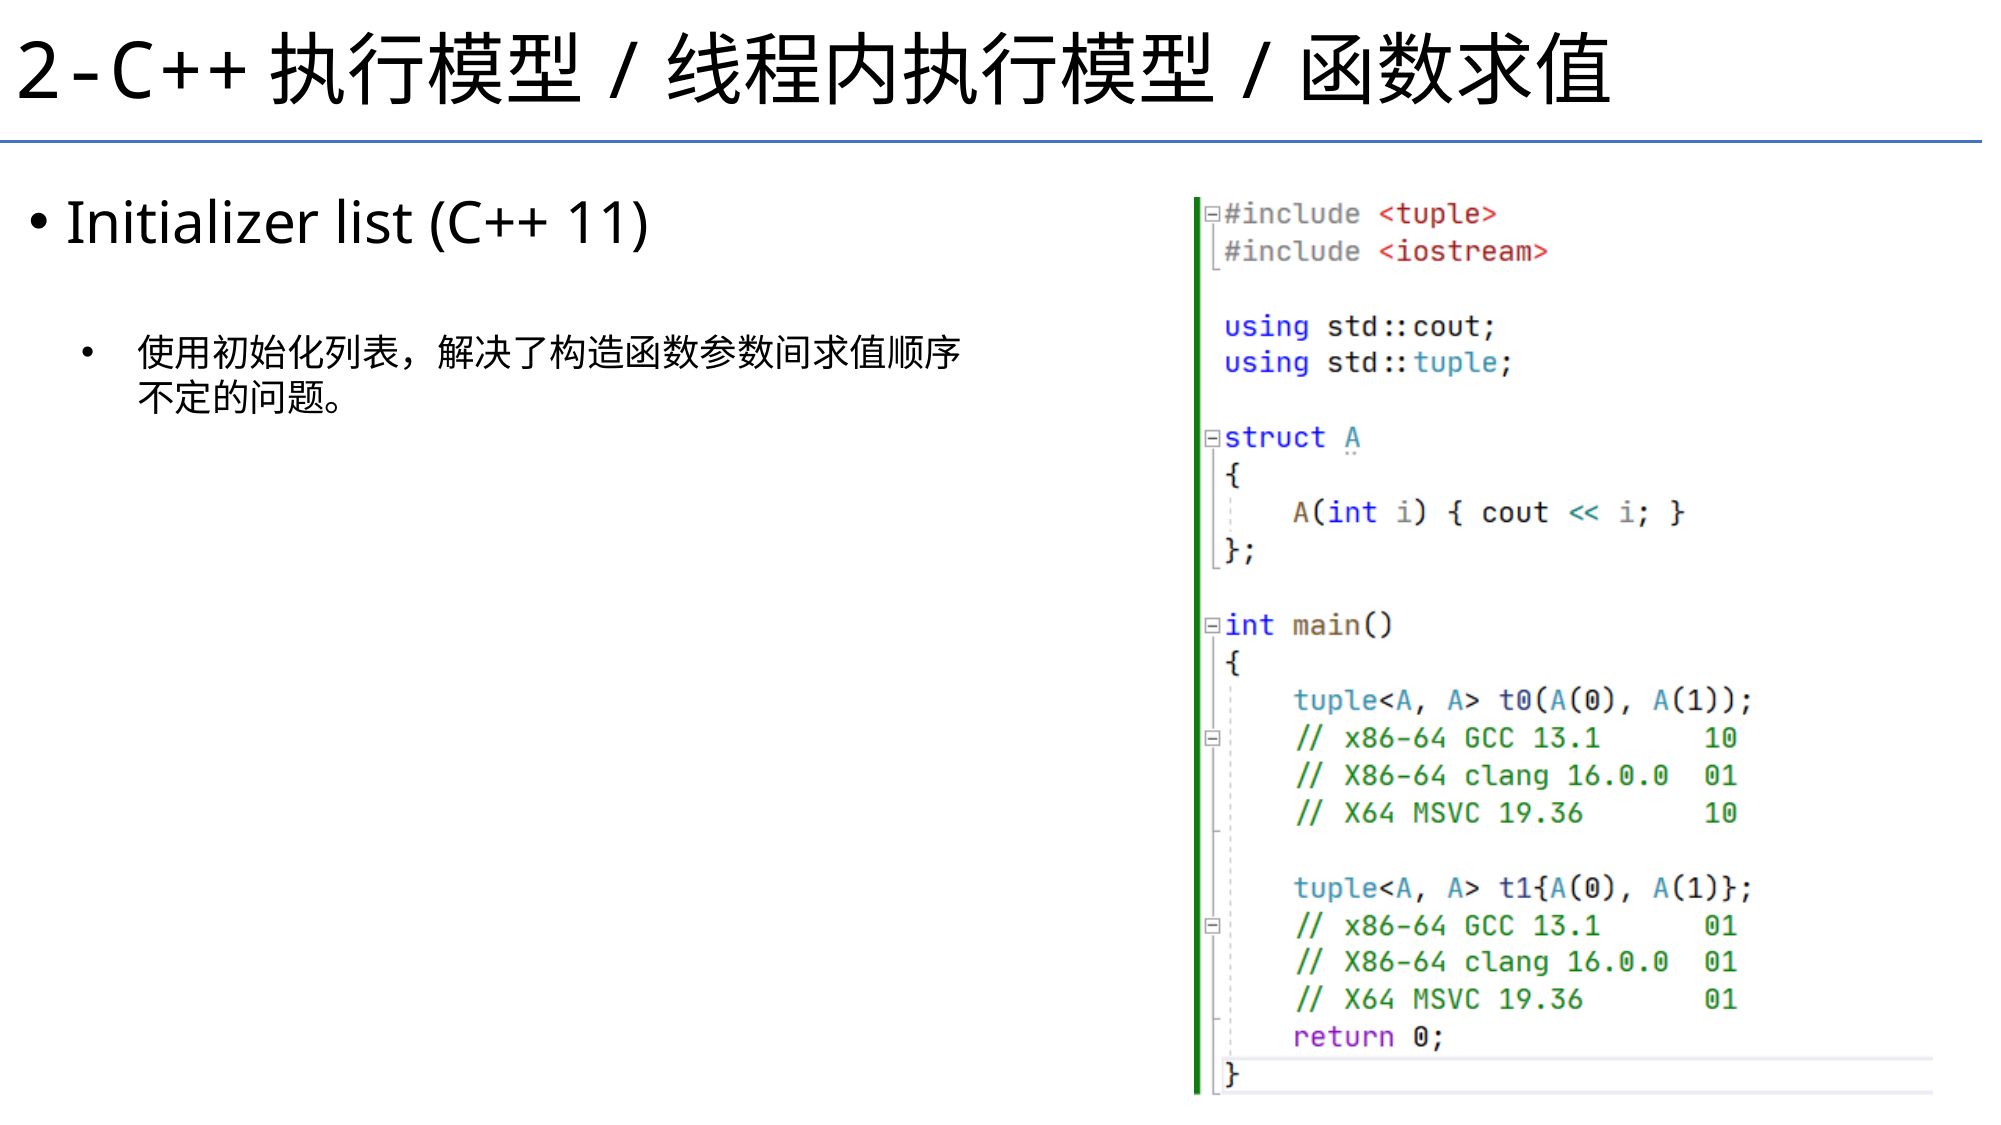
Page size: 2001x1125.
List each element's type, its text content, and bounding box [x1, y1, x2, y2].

text_box 使用初始化列表，解决了构造函数参数间求值顺序不定的问题。 [66, 321, 990, 426]
picture [1194, 197, 1933, 1114]
text_box 2-C++执行模型/线程内执行模型/函数求值 [0, 22, 1725, 140]
text_box Initializer list (C++ 11) [13, 185, 2000, 1125]
